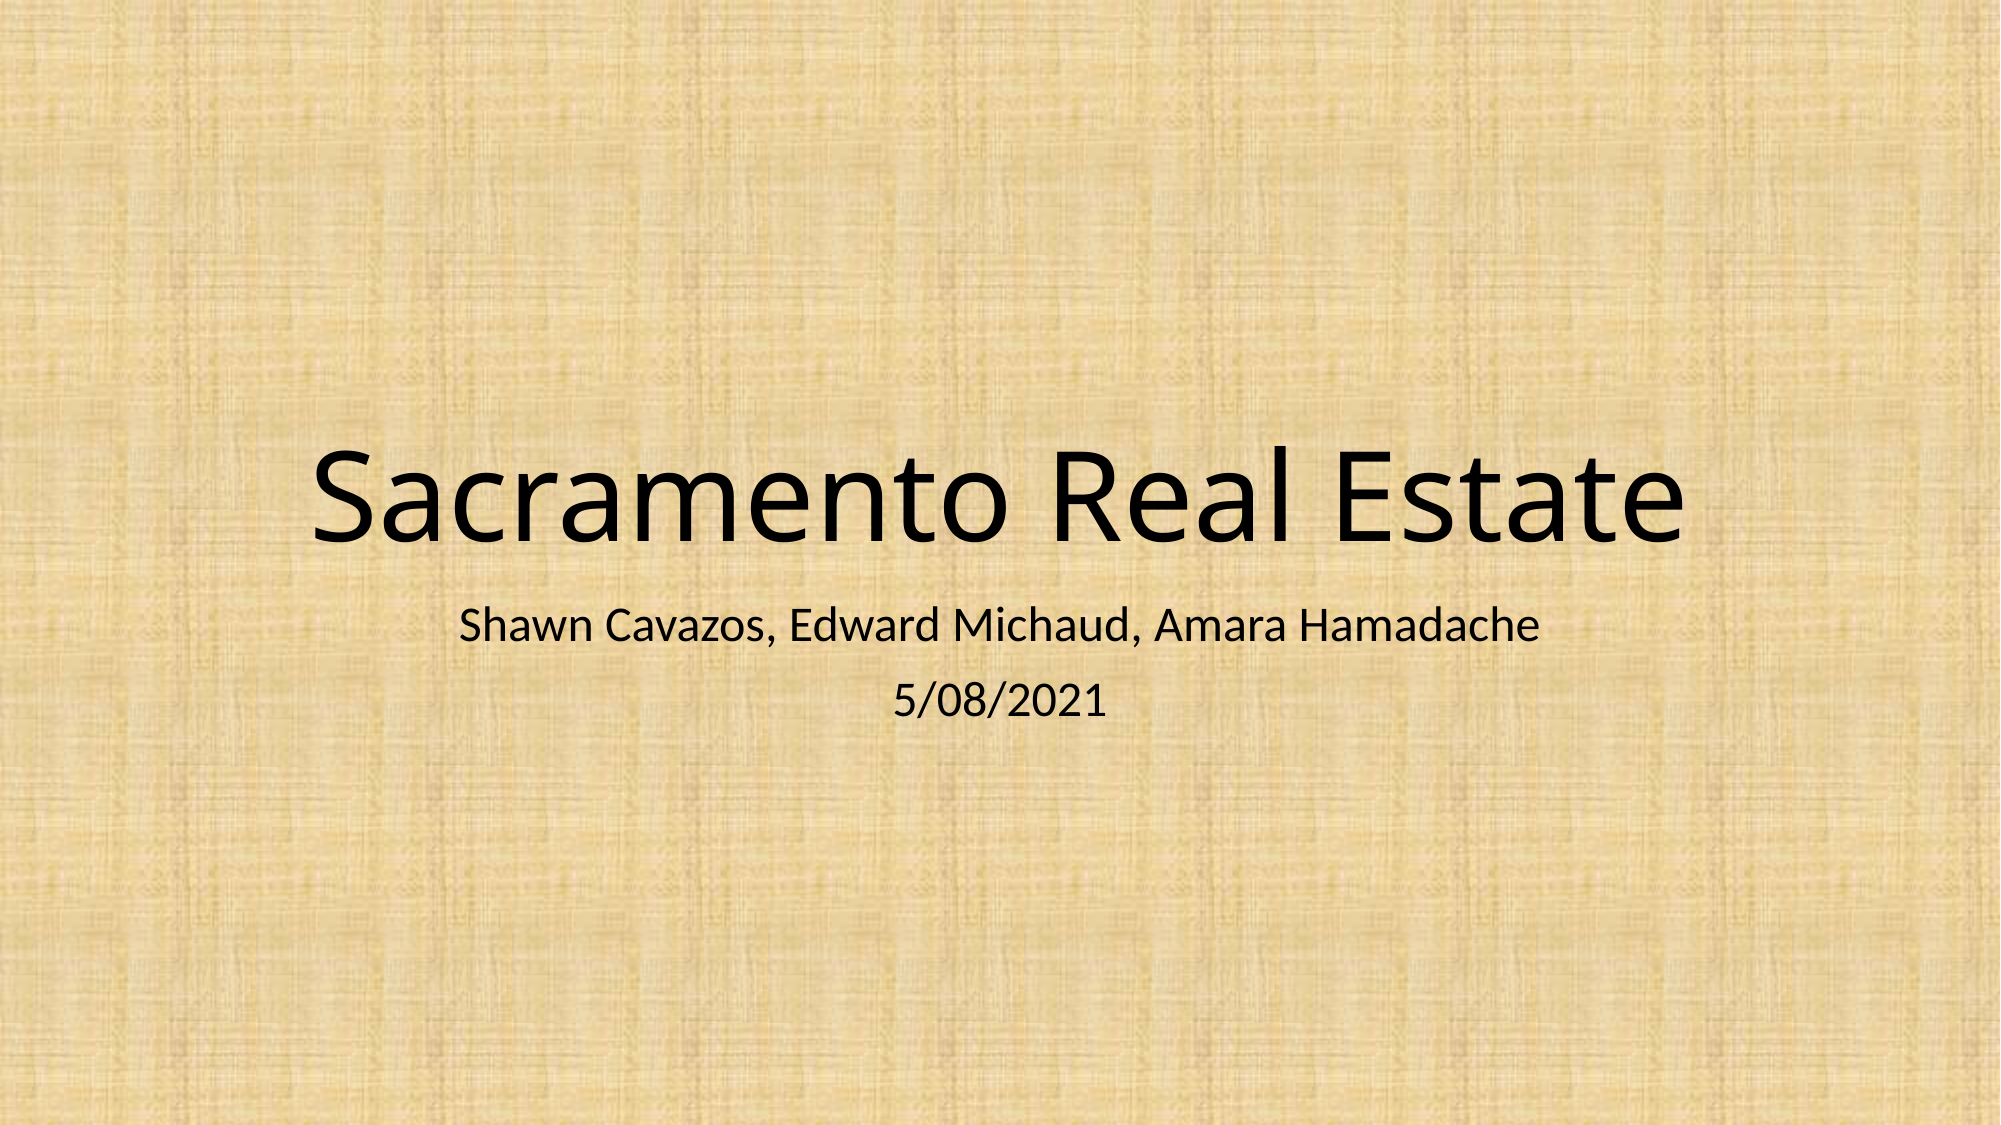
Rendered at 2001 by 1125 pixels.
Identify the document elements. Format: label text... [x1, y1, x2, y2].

title Sacramento Real Estate [249, 184, 1750, 576]
subtitle Shawn Cavazos, Edward Michaud, Amara Hamadache 5/08/2021 [249, 590, 1750, 863]
